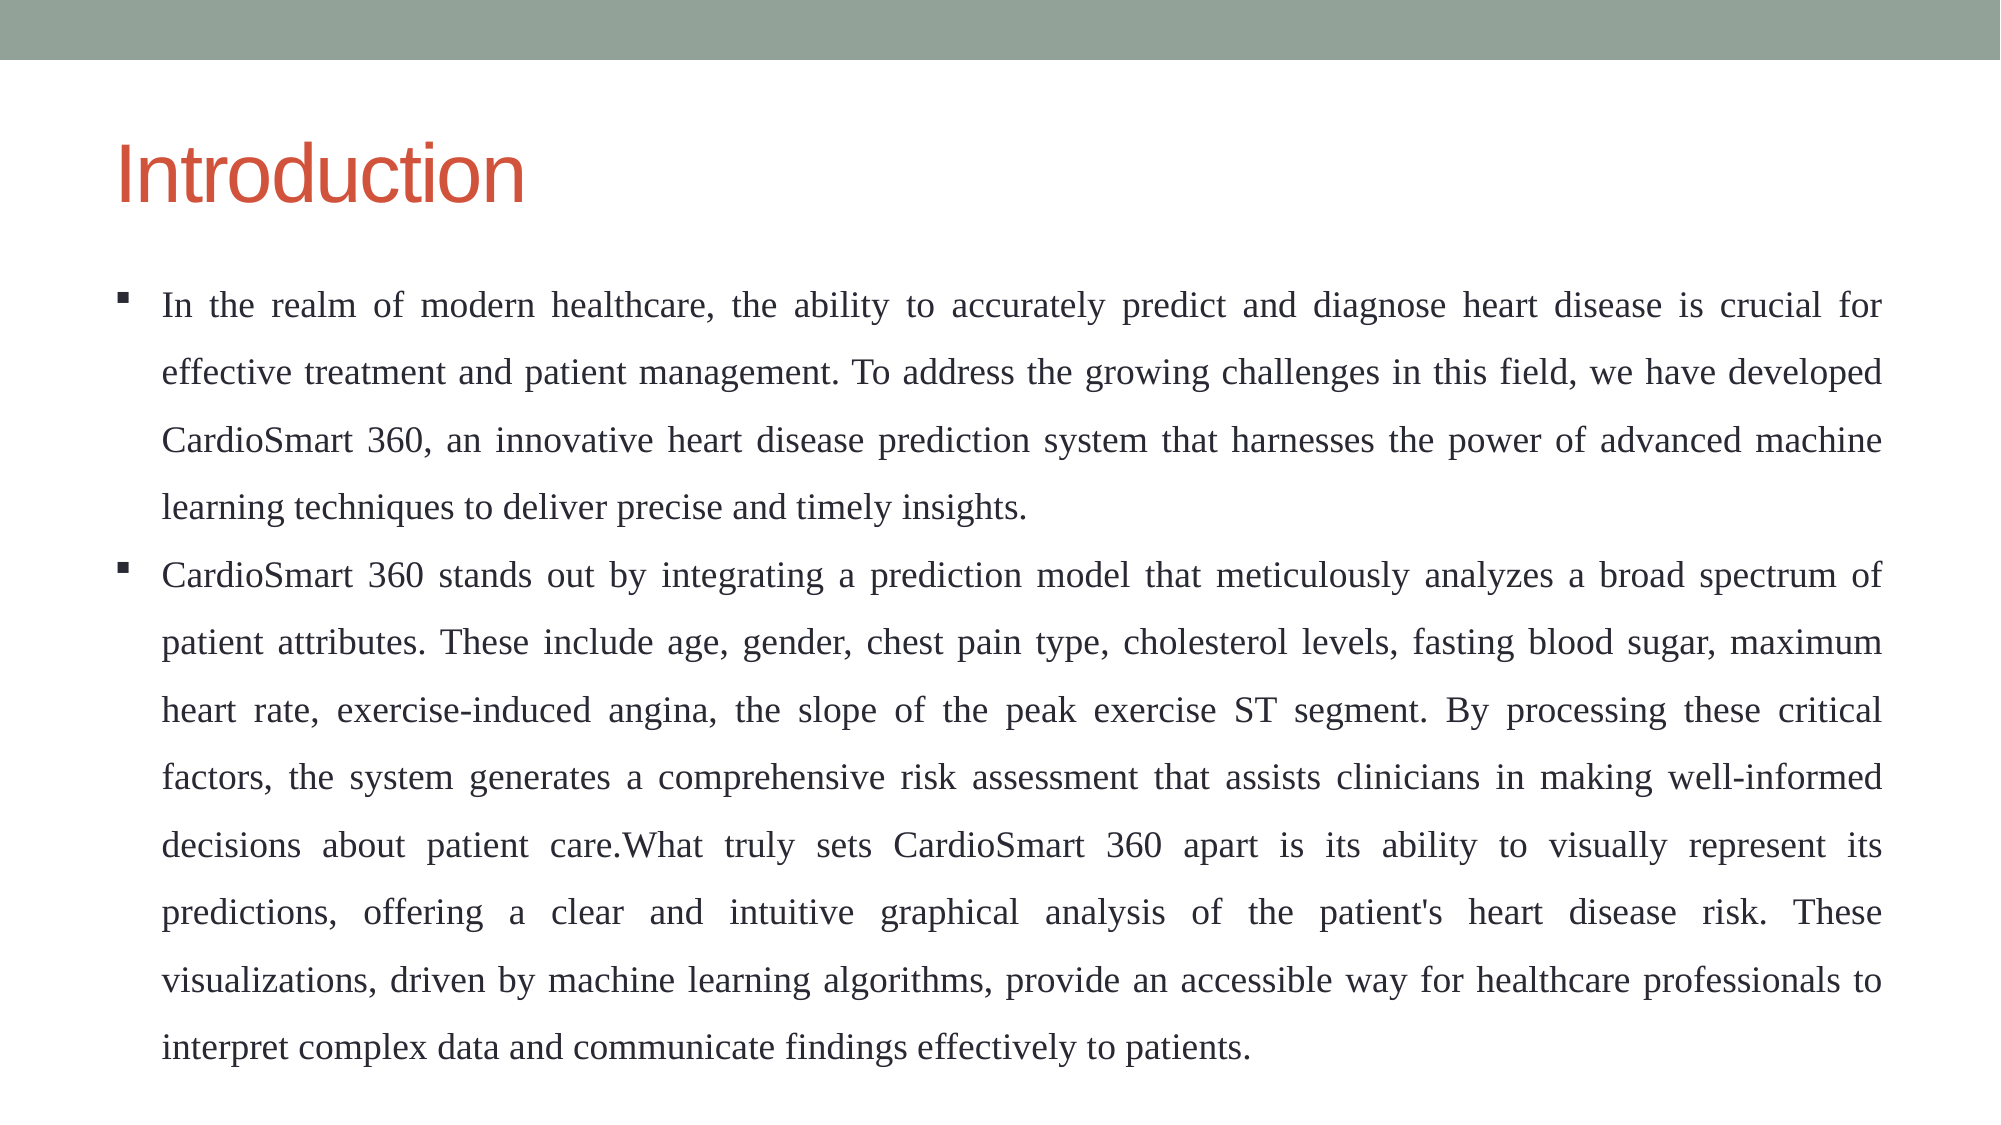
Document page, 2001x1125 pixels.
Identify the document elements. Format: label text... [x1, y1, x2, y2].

title Introduction [99, 87, 1900, 249]
text_box In the realm of modern healthcare, the ability to accurately predict and diagnose heart disease is crucial for effective treatment and patient management. To address the growing challenges in this field, we have developed CardioSmart 360, an innovative heart disease prediction system that harnesses the power of advanced machine learning techniques to deliver precise and timely insights. CardioSmart 360 stands out by integrating a prediction model that meticulously analyzes a broad spectrum of patient attributes. These include age, gender, chest pain type, cholesterol levels, fasting blood sugar, maximum heart rate, exercise-induced angina, the slope of the peak exercise ST segment. By processing these critical factors, the system generates a comprehensive risk assessment that assists clinicians in making well-informed decisions about patient care.What truly sets CardioSmart 360 apart is its ability to visually represent its predictions, offering a clear and intuitive graphical analysis of the patient's heart disease risk. These visualizations, driven by machine learning algorithms, provide an accessible way for healthcare professionals to interpret complex data and communicate findings effectively to patients. [99, 249, 1900, 1075]
